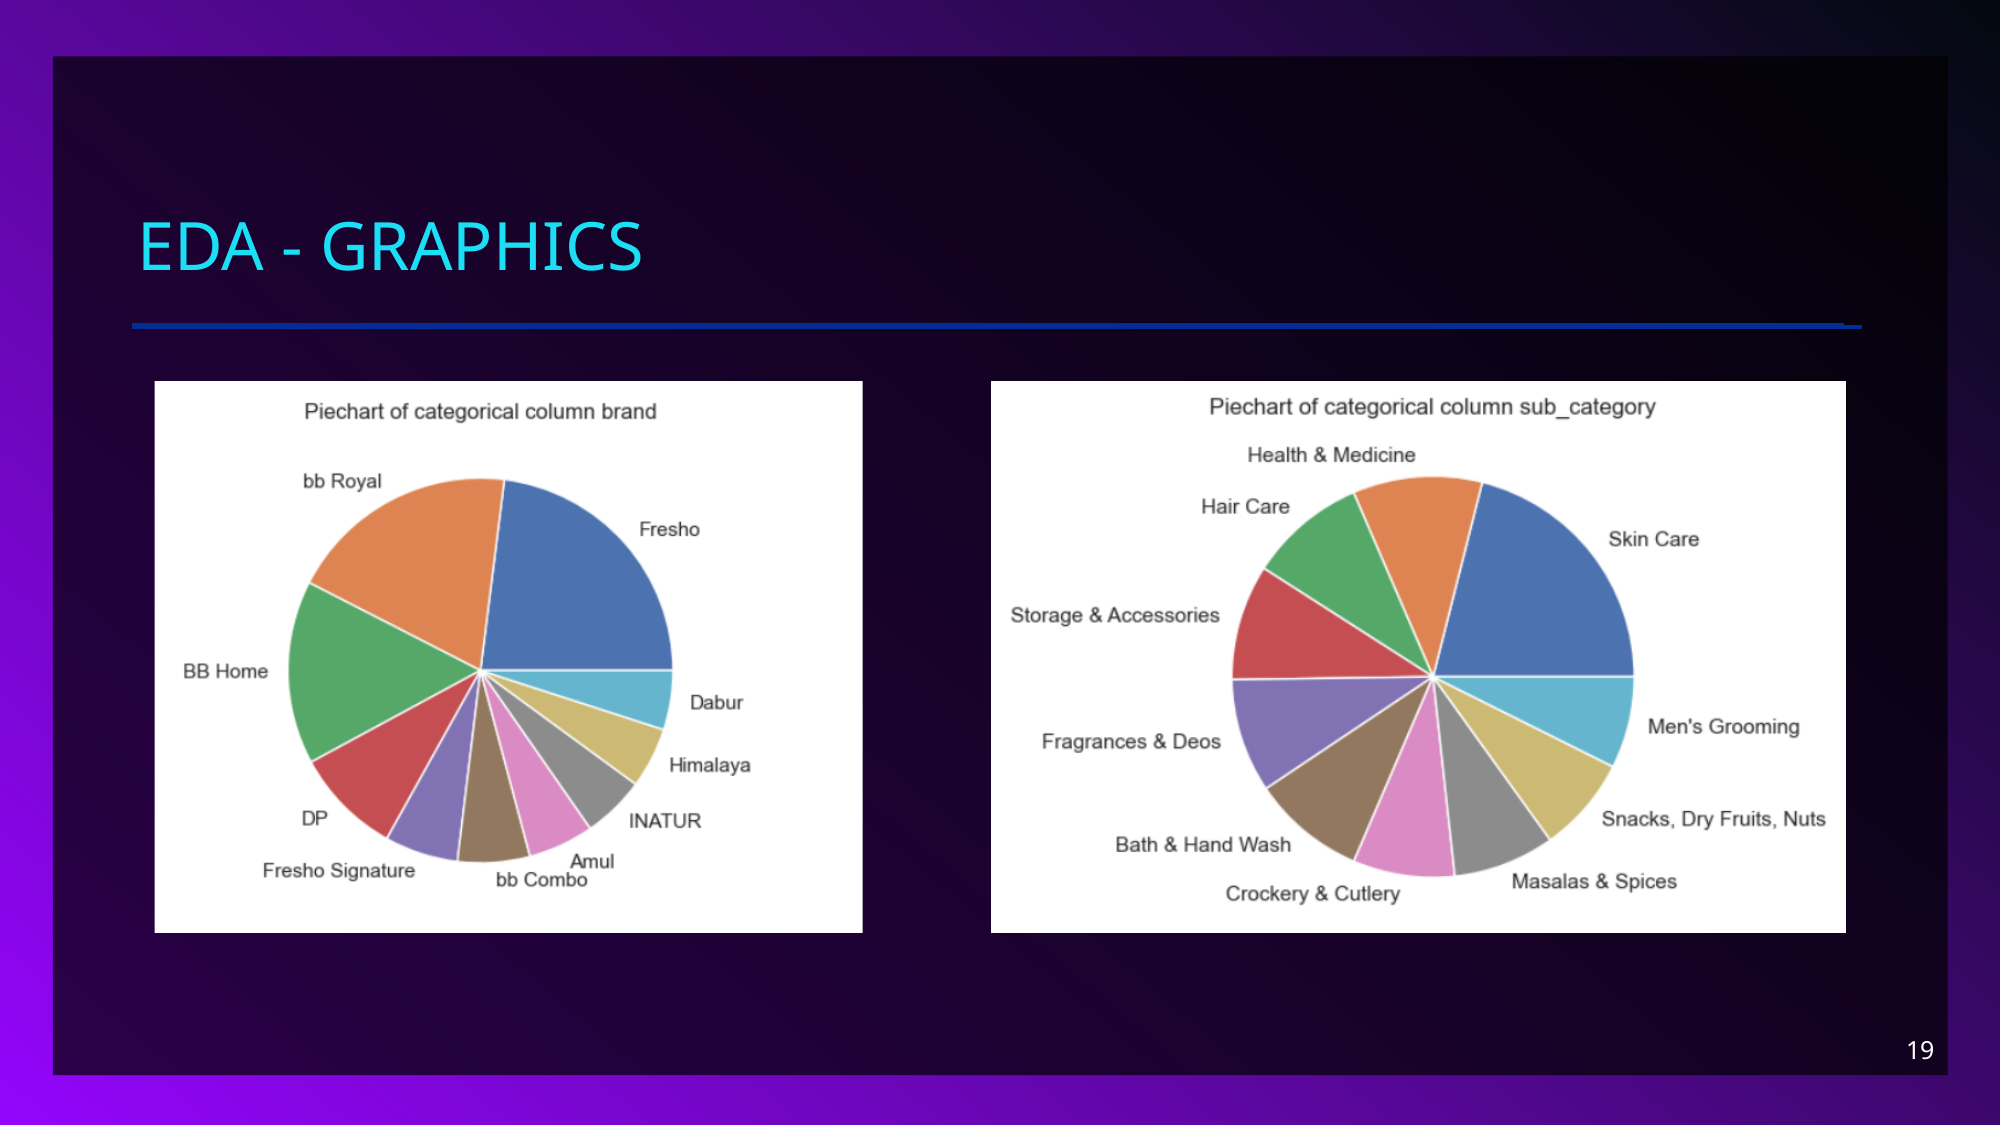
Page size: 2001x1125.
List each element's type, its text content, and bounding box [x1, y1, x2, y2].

slide_number 19 [1499, 1021, 1950, 1082]
title EDA - Graphics [137, 105, 1862, 293]
picture [154, 381, 863, 933]
picture [991, 381, 1846, 933]
